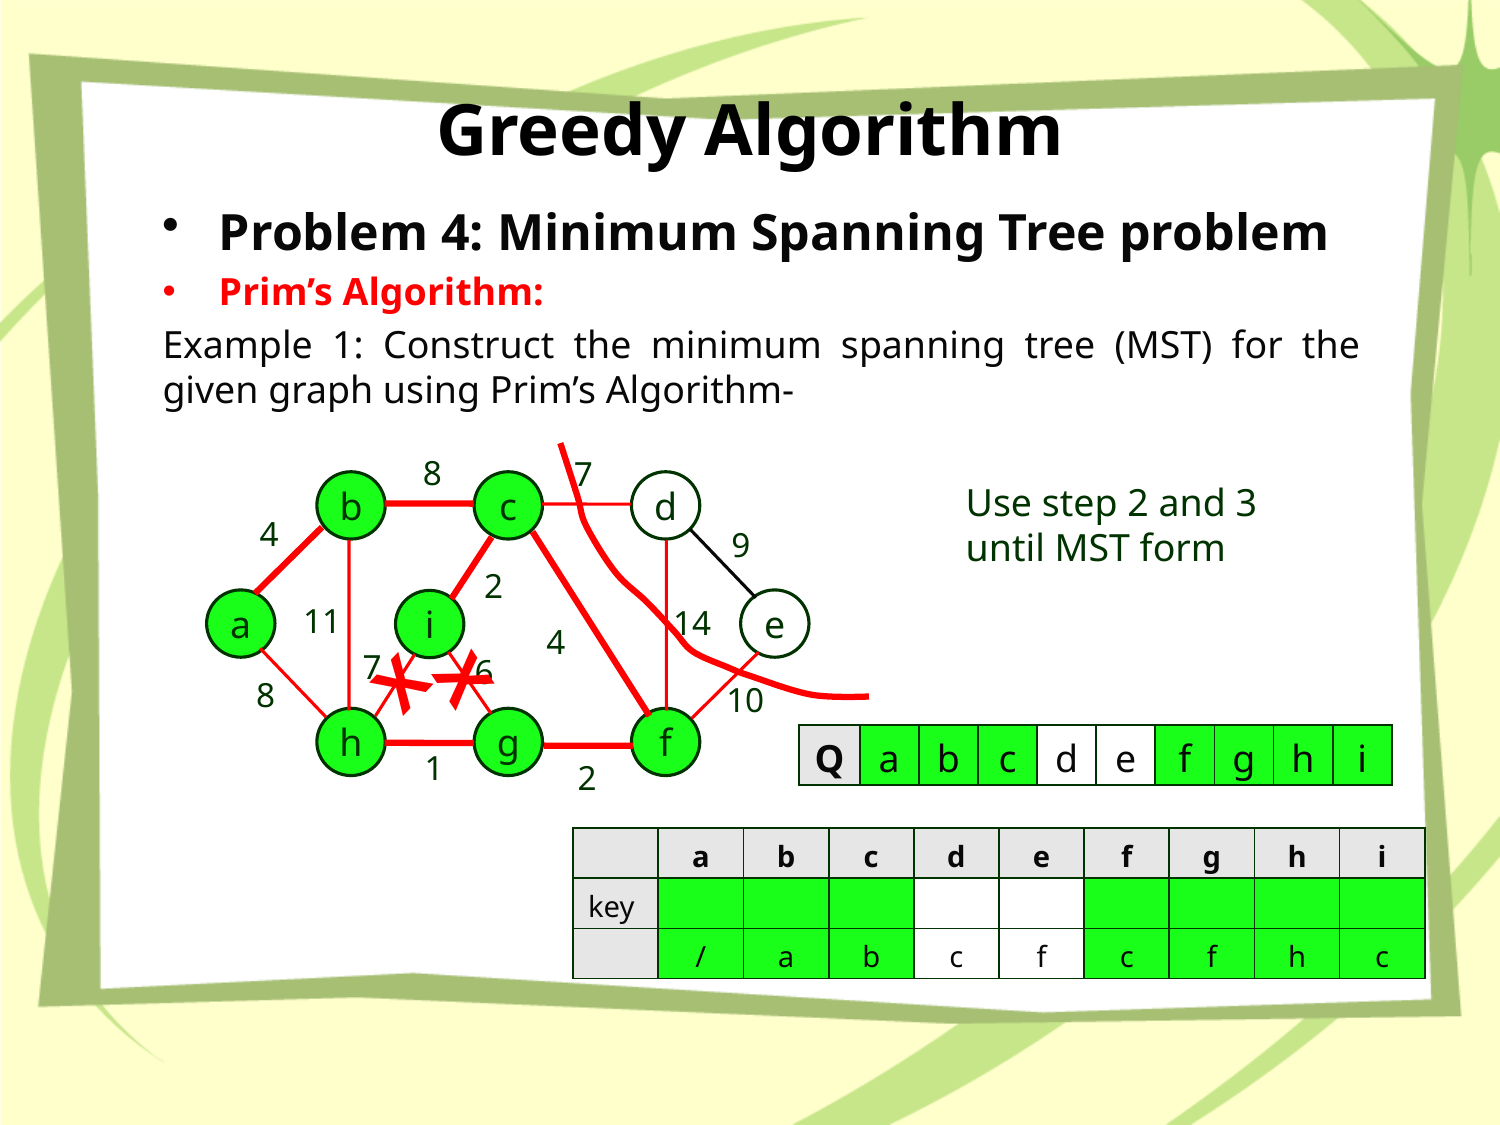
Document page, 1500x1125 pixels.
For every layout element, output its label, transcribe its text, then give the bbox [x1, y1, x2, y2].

table_header d [1038, 726, 1095, 784]
table_header i [1334, 726, 1391, 784]
picture [0, 0, 1500, 1125]
table_header h [1274, 726, 1332, 784]
title Greedy Algorithm [75, 68, 1425, 187]
table_header a [861, 726, 918, 784]
table_header b [920, 726, 977, 784]
text_box Problem 4: Minimum Spanning Tree problem Prim’s Algorithm: Example 1: Construct the minimum spanning tree (MST) for the given graph using Prim’s Algorithm- [147, 193, 1376, 419]
table_header g [1215, 726, 1273, 784]
table_header f [1156, 726, 1214, 784]
text_box [810, 648, 869, 698]
table_header e [1097, 726, 1154, 784]
table_header c [979, 726, 1036, 784]
text_box Use step 2 and 3 until MST form [950, 471, 1341, 576]
table_header Q [810, 726, 859, 784]
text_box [206, 444, 810, 804]
